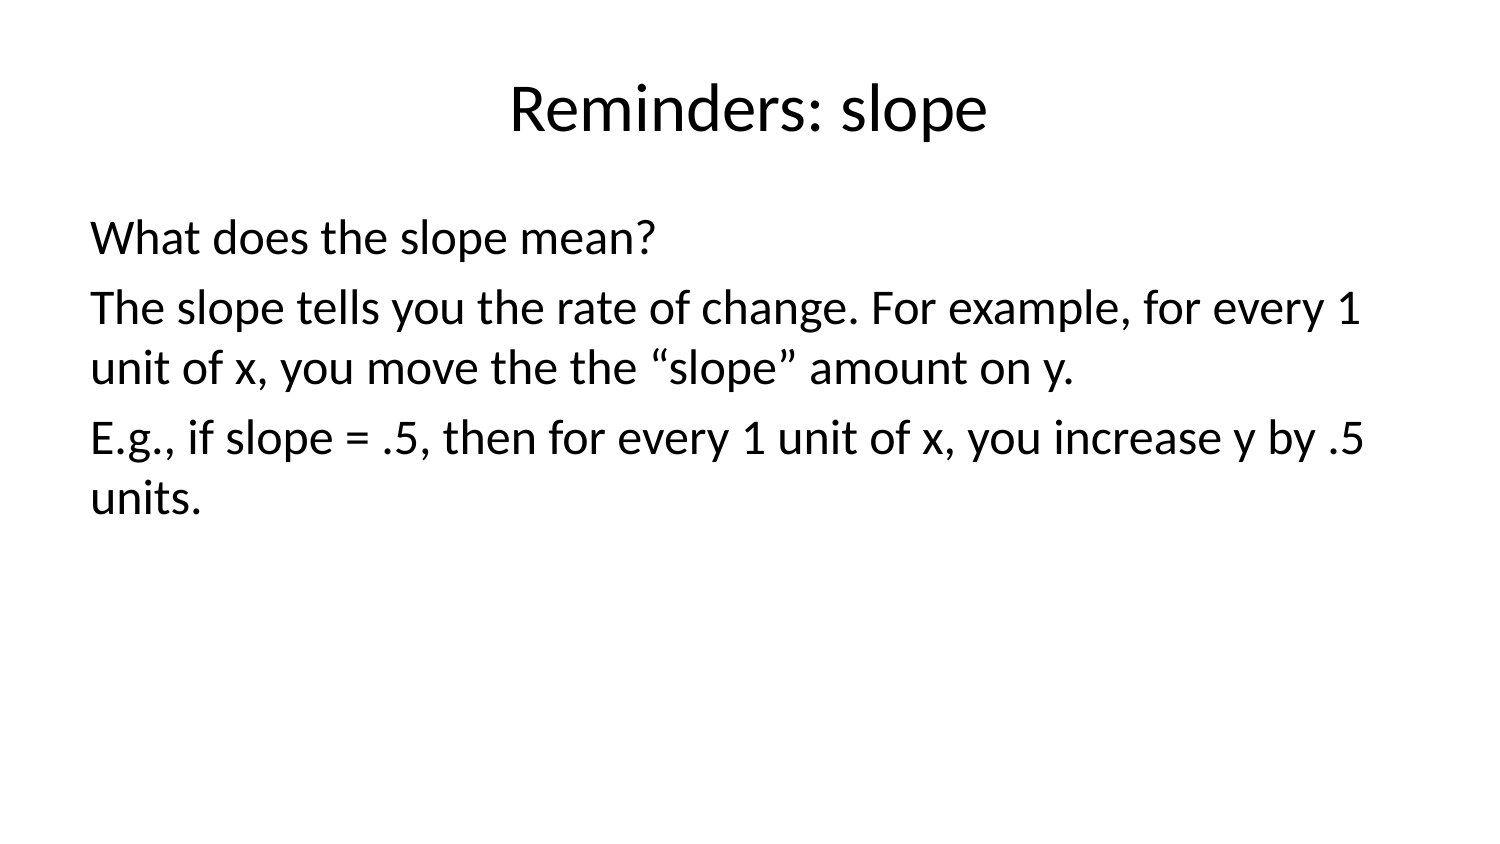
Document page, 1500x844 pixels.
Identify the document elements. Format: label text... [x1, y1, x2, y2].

list What does the slope mean? The slope tells you the rate of change. For example, for every 1 unit of x, you move the the “slope” amount on y. E.g., if slope = .5, then for every 1 unit of x, you increase y by .5 units. [75, 196, 1425, 754]
title Reminders: slope [75, 33, 1425, 175]
